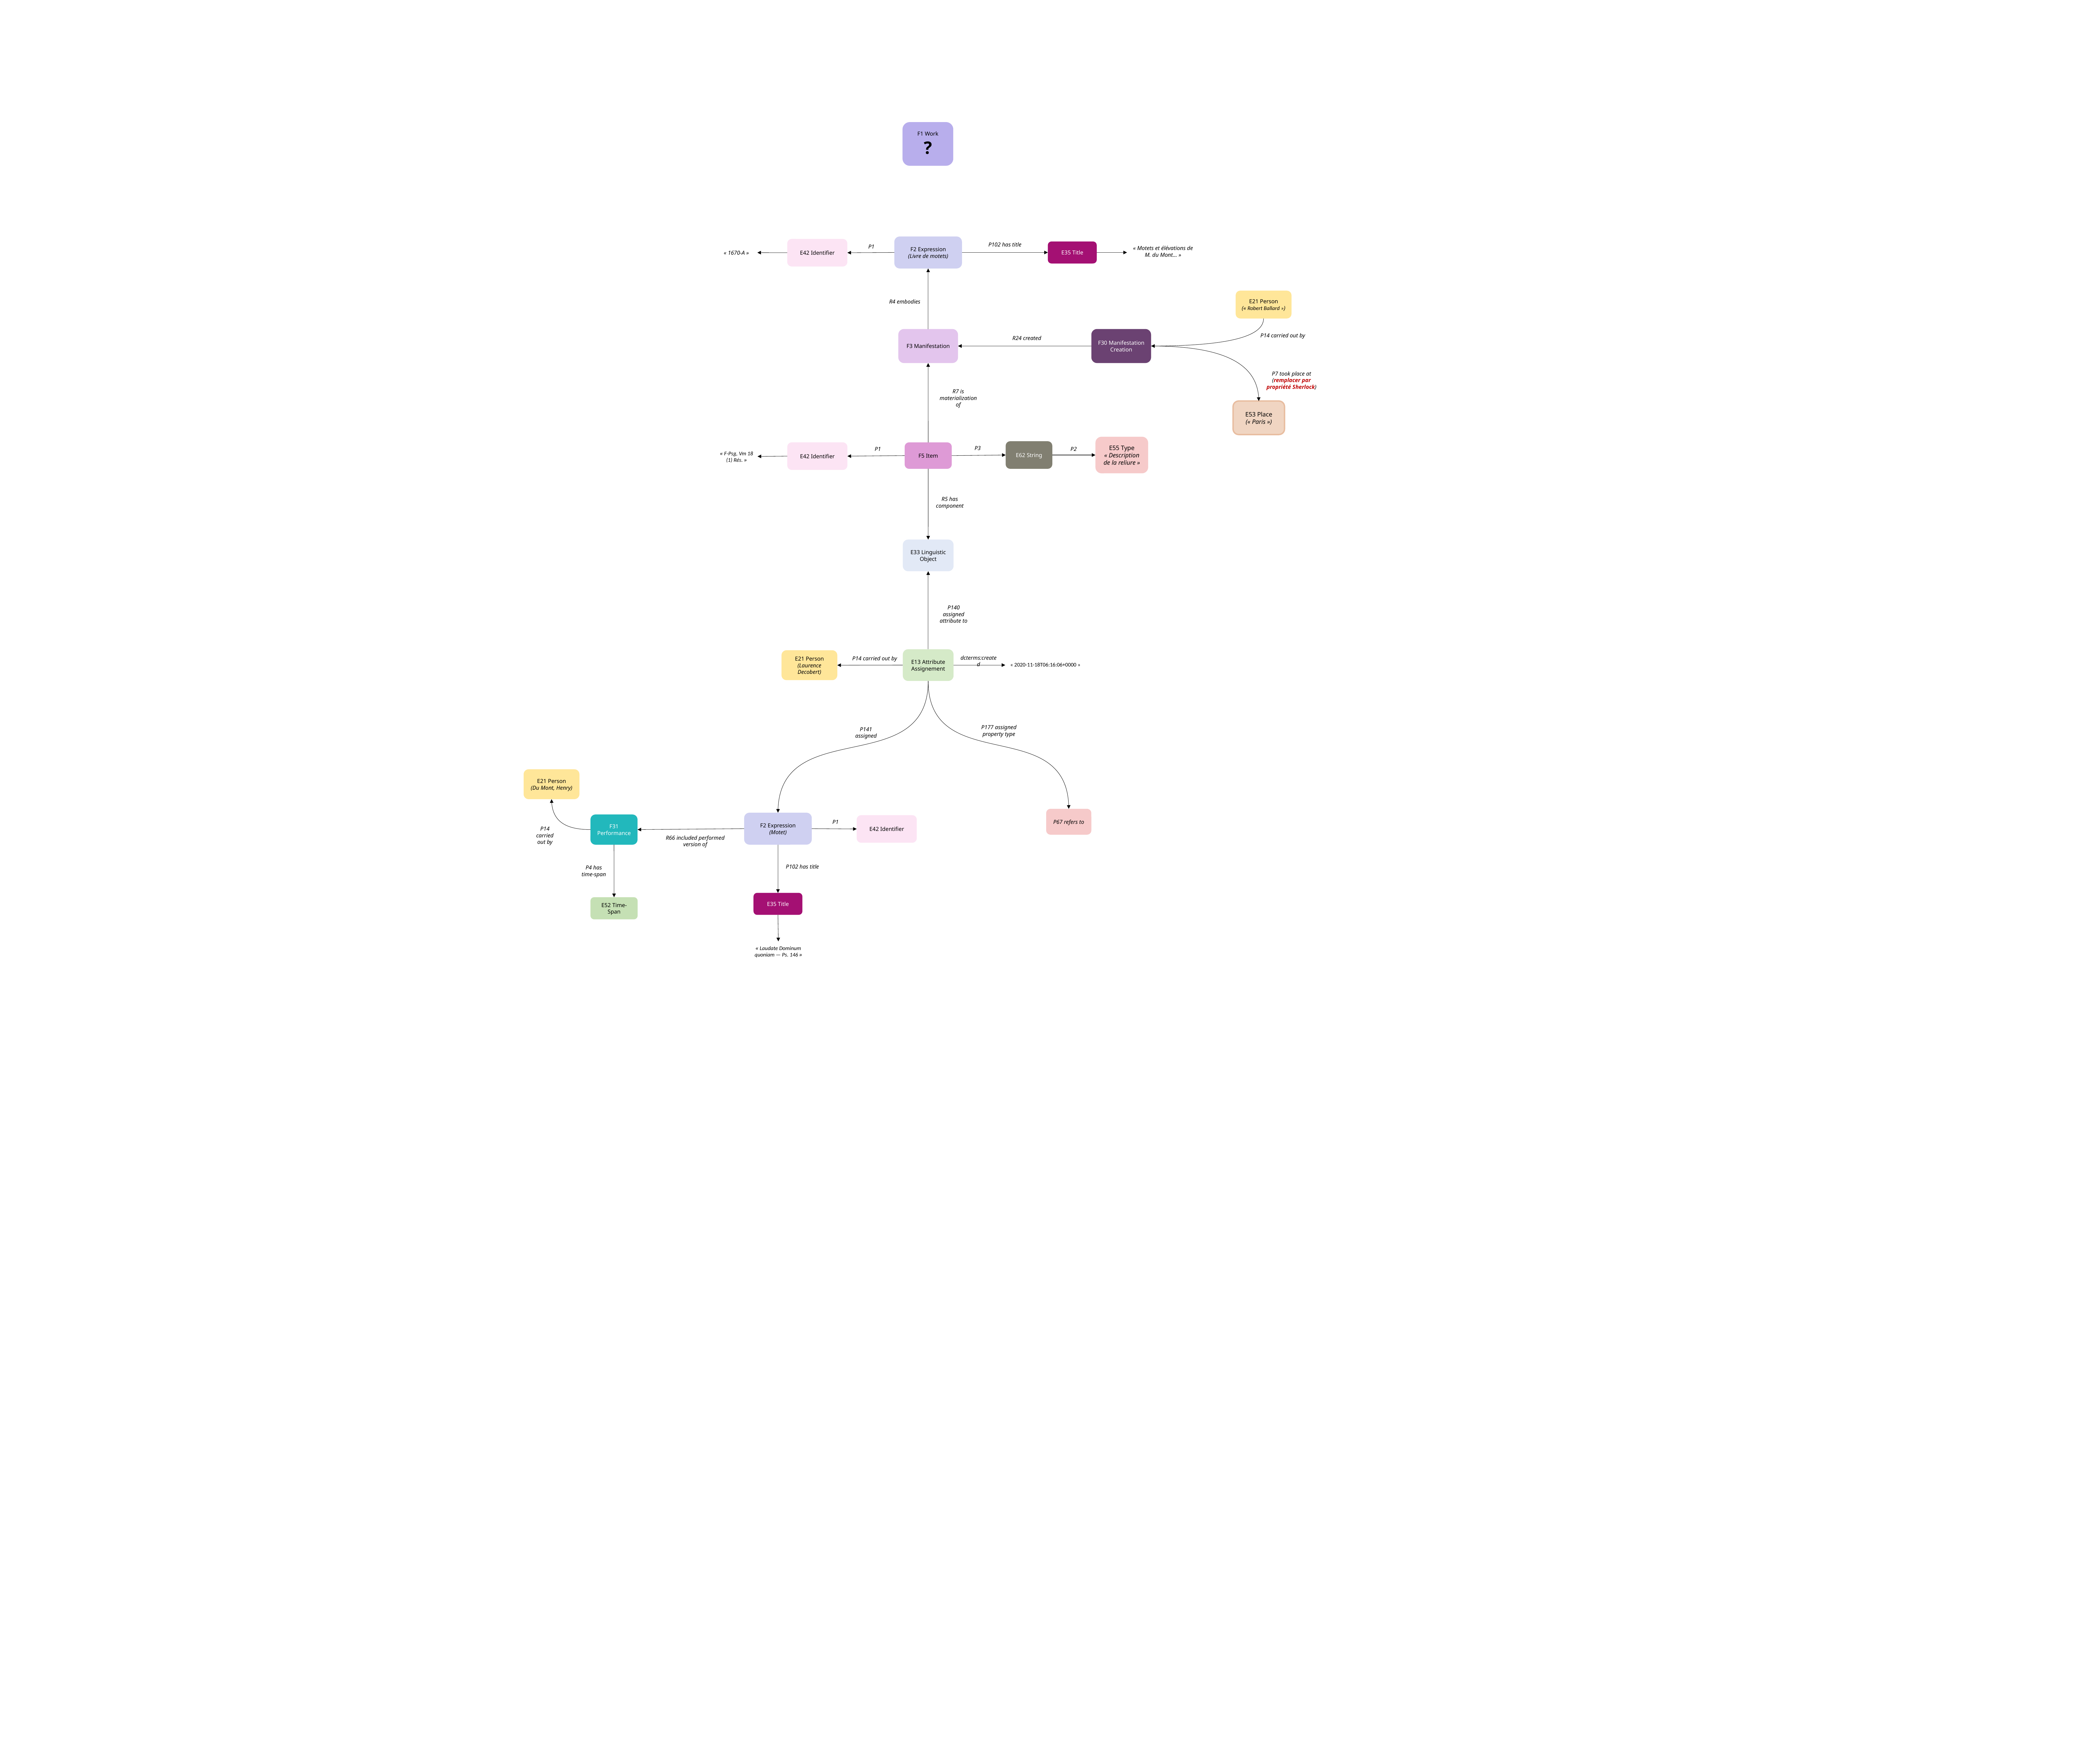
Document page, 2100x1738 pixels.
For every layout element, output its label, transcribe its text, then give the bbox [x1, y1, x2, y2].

text_box P4 has time-span [577, 862, 611, 880]
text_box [551, 799, 591, 830]
text_box E35 Title [1047, 241, 1097, 264]
text_box P1 [814, 822, 857, 827]
text_box P14 carried out by [528, 823, 562, 847]
text_box E55 Type « Description de la reliure » [1095, 436, 1149, 474]
text_box E42 Identifier [787, 442, 848, 470]
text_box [637, 829, 744, 830]
text_box E53 Place (« Paris ») [1233, 401, 1285, 435]
text_box P1 [850, 241, 893, 252]
text_box R66 included performed version of [661, 832, 730, 850]
text_box E42 Identifier [856, 822, 917, 843]
text_box P102 has title [984, 239, 1026, 250]
text_box R24 created [1006, 332, 1048, 344]
text_box E33 Linguistic Object [902, 539, 954, 572]
text_box E35 Title [753, 892, 803, 915]
text_box P102 has title [781, 861, 824, 872]
text_box F31 Performance [590, 814, 638, 845]
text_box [1193, 276, 1221, 346]
text_box P2 [1048, 443, 1099, 454]
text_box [1151, 346, 1259, 401]
text_box F30 Manifestation Creation [1091, 329, 1151, 364]
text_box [934, 674, 1063, 815]
text_box E62 String [1005, 441, 1053, 469]
text_box F2 Expression (Livre de motets) [894, 236, 962, 269]
text_box P3 [952, 442, 1004, 454]
text_box dcterms:created [955, 665, 1002, 670]
text_box F3 Manifestation [898, 329, 959, 364]
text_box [787, 671, 919, 822]
text_box « 2020-11-18T06:16:06+0000 » [1005, 658, 1086, 672]
text_box R4 embodies [883, 296, 926, 307]
text_box « Laudate Dominum quoniam — Ps. 146 » [742, 941, 815, 964]
text_box F2 Expression (Motet) [744, 812, 812, 845]
text_box P14 carried out by [1255, 329, 1311, 341]
text_box « F-Psg, Vm 18 (1) Rés. » [715, 447, 758, 465]
text_box E42 Identifier [787, 239, 848, 267]
text_box « Motets et élévations de M. du Mont… » [1126, 241, 1199, 264]
text_box F5 Item [904, 442, 952, 469]
text_box dcterms:created [955, 652, 1002, 665]
text_box P7 took place at (remplacer par propriété Sherlock) [1259, 368, 1328, 392]
text_box R5 has component [928, 493, 971, 511]
text_box E21 Person (Laurence Decobert) [781, 650, 838, 681]
text_box P1 [856, 443, 899, 454]
text_box P14 carried out by [847, 653, 903, 664]
text_box E21 Person (« Robert Ballard ») [1235, 290, 1292, 319]
text_box E13 Attribute Assignement [902, 649, 954, 681]
text_box P67 refers to [1046, 808, 1092, 835]
text_box F1 Work ? [902, 122, 954, 166]
text_box P140 assigned attribute to [932, 602, 975, 626]
text_box R7 is materialization of [932, 386, 984, 410]
text_box E21 Person (Du Mont, Henry) [523, 769, 580, 800]
text_box « 1670-A » [715, 247, 758, 258]
text_box E52 Time-Span [590, 897, 638, 920]
